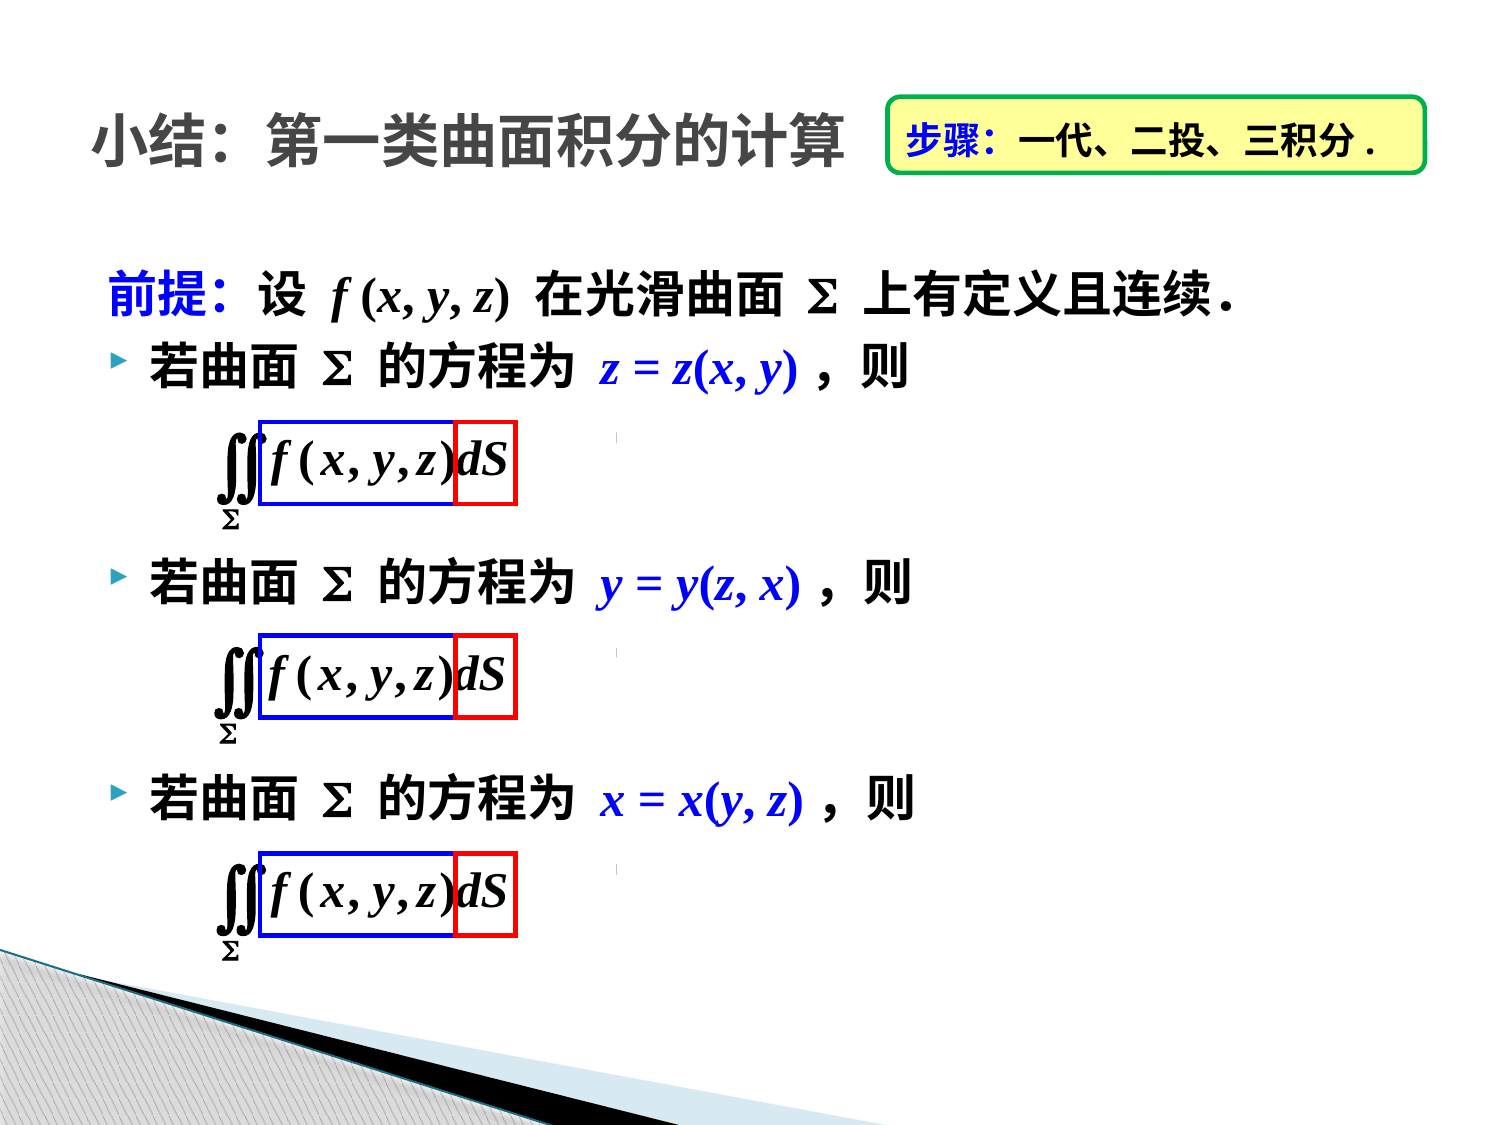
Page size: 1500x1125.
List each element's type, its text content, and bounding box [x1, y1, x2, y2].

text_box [201, 408, 1299, 552]
list 前提：设 f (x, y, z) 在光滑曲面 S 上有定义且连续． 若曲面 S 的方程为 z = z(x, y)，则 若曲面 S 的方程为 y = y(z, x)，则 若曲面 S 的方程为 x = x(y, z)，则 [74, 242, 1426, 986]
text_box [201, 840, 1299, 983]
text_box 步骤：一代、二投、三积分. [882, 92, 1430, 178]
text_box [198, 623, 1297, 762]
title 小结：第一类曲面积分的计算 [75, 45, 1425, 233]
